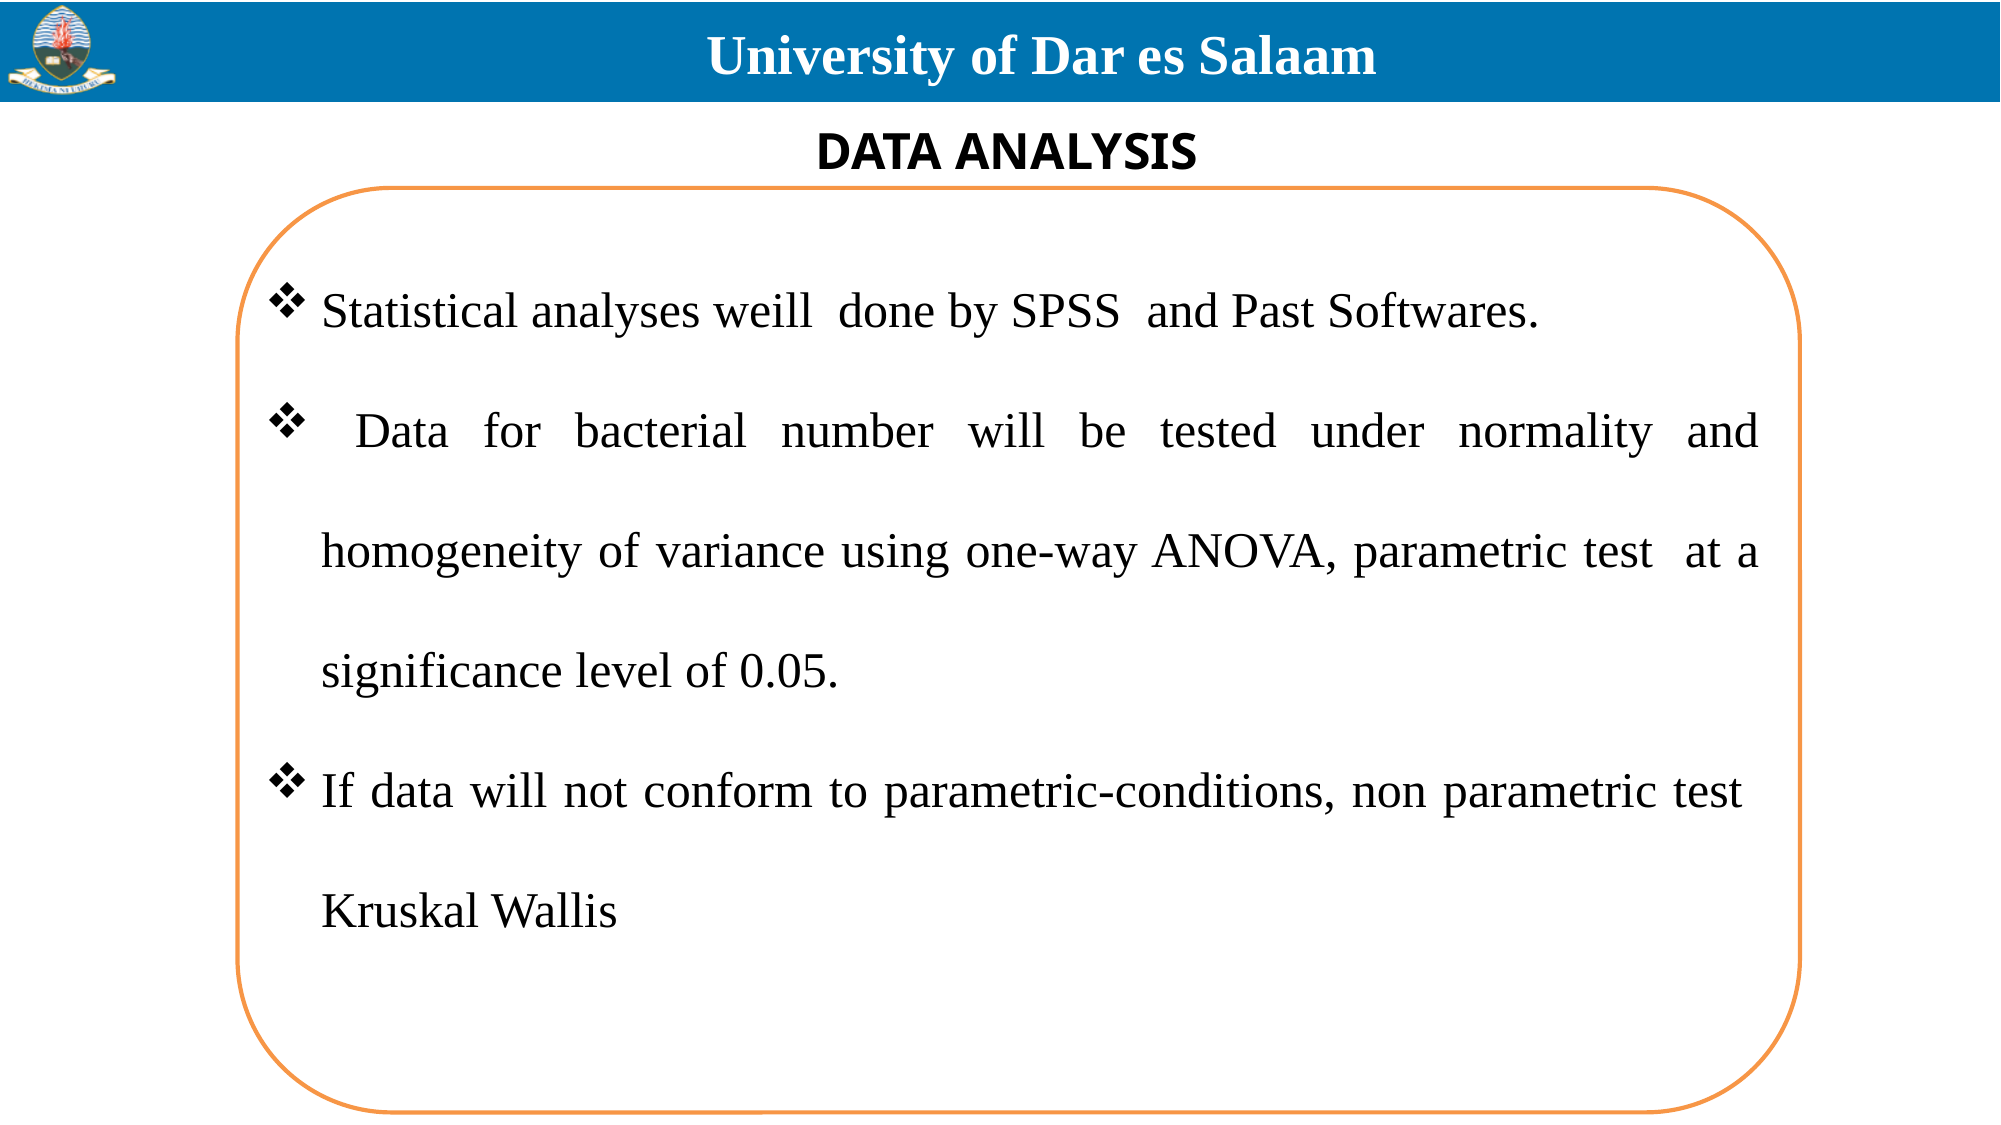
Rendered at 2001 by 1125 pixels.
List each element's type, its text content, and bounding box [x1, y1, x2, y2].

text_box [235, 278, 249, 1023]
text_box DATA ANALYSIS [787, 112, 1213, 187]
text_box Statistical analyses weill done by SPSS and Past Softwares. Data for bacterial number will be tested under normality and homogeneity of variance using one-way ANOVA, parametric test at a significance level of 0.05. If data will not conform to parametric-conditions, non parametric test Kruskal Wallis [249, 209, 1775, 1125]
picture [9, 68, 115, 94]
text_box [1775, 254, 1803, 1047]
text_box University of Dar es Salaam [0, 2, 2000, 102]
text_box [309, 185, 1728, 209]
picture [33, 6, 90, 80]
